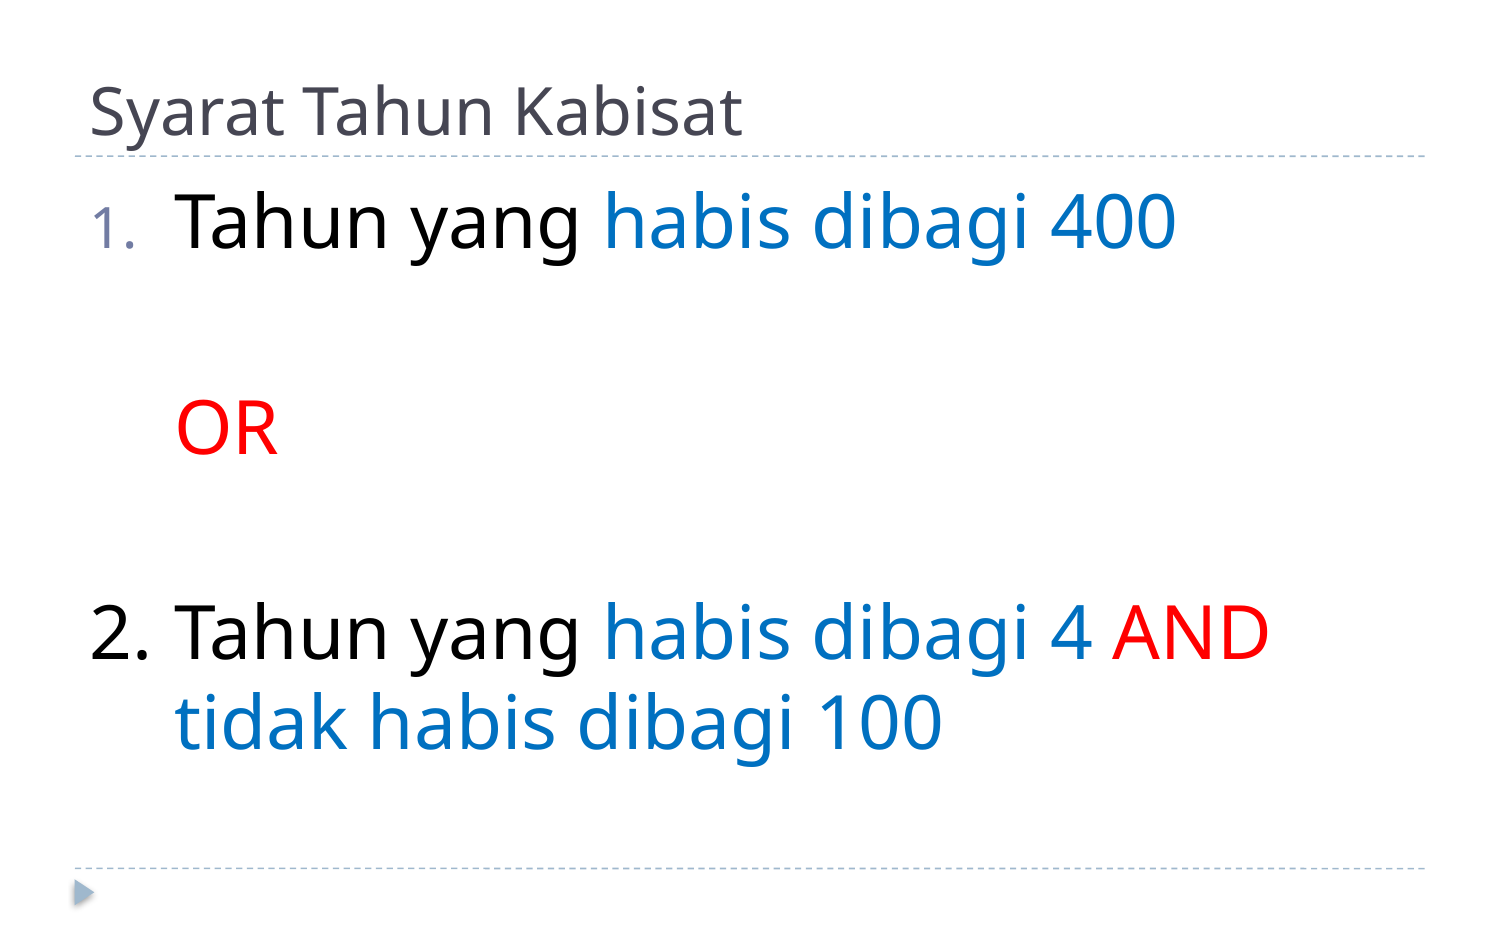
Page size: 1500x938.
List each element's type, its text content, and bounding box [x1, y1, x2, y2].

title Syarat Tahun Kabisat [75, 20, 1425, 157]
list Tahun yang habis dibagi 400 OR 2. Tahun yang habis dibagi 4 AND tidak habis dibagi 100 [75, 166, 1425, 842]
